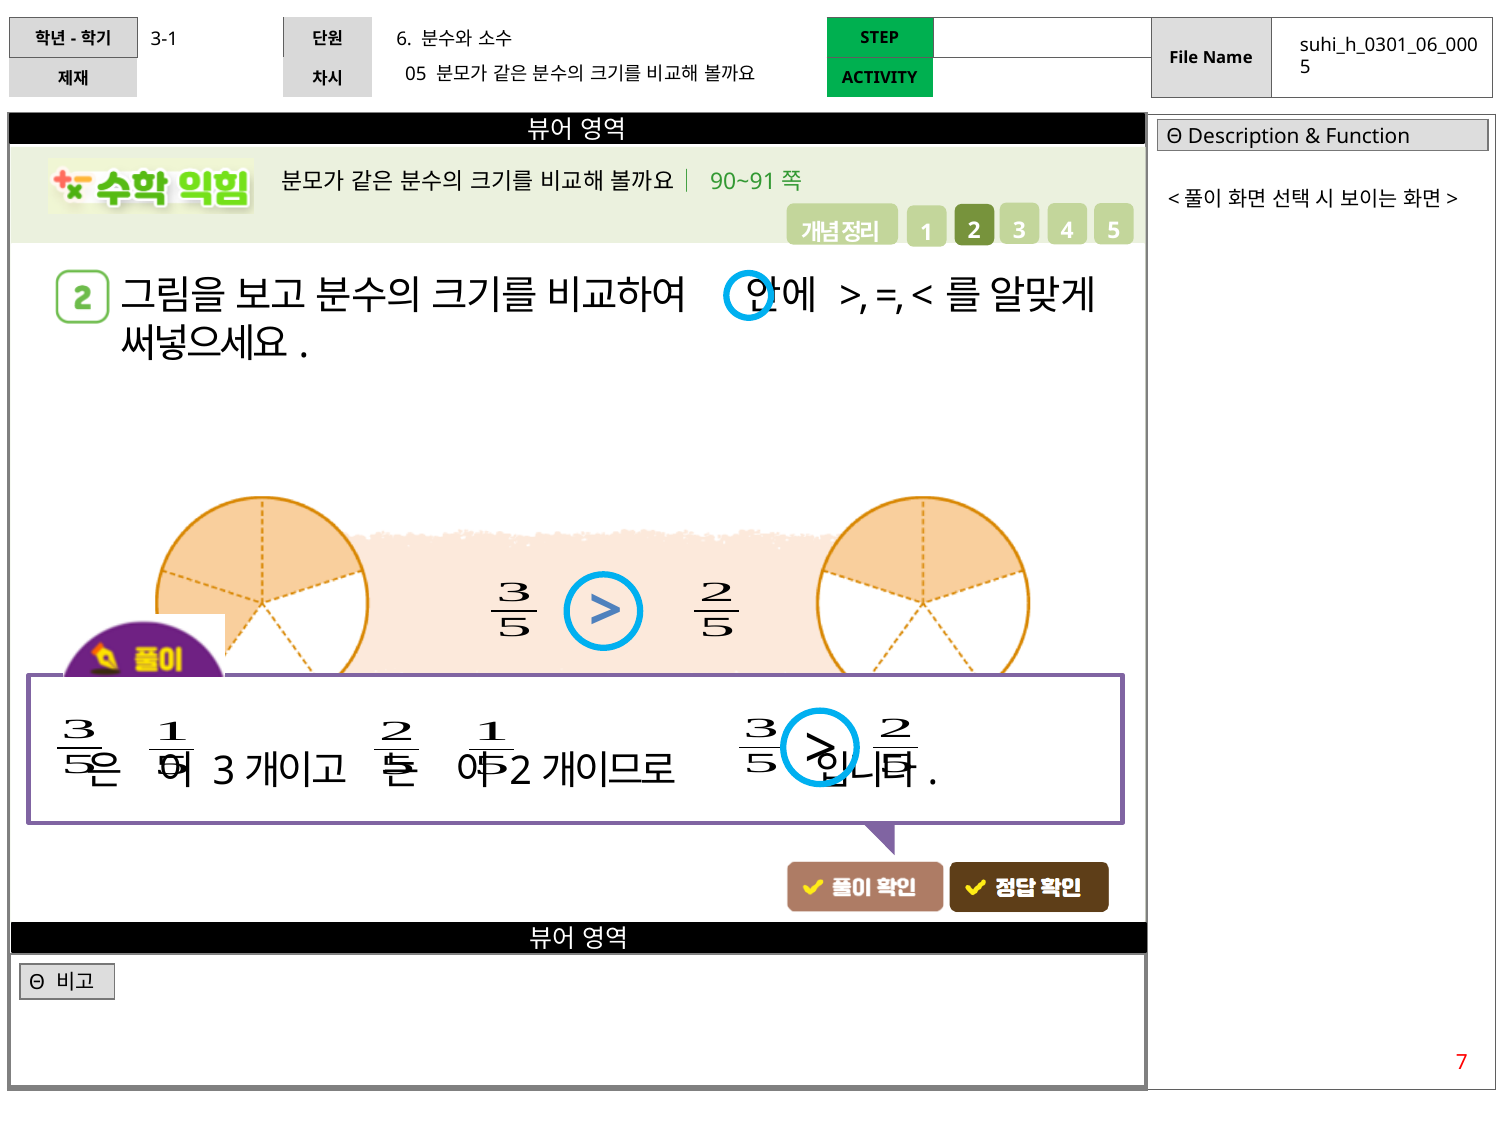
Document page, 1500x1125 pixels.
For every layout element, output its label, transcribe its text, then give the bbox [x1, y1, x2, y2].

text_box [724, 270, 774, 320]
text_box 5 [1092, 194, 1140, 251]
text_box 4 [1048, 194, 1092, 251]
text_box suhi_h_0301_06_0005 [1285, 25, 1495, 91]
picture [48, 158, 254, 214]
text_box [28, 614, 1123, 856]
picture [571, 578, 636, 614]
text_box 6. 분수와 소수 [381, 18, 538, 55]
picture [141, 463, 1064, 614]
text_box <풀이 화면 선택 시 보이는 화면> [1153, 178, 1500, 244]
picture [52, 265, 112, 327]
text_box 3-1 [135, 18, 278, 55]
text_box 분모가 같은 분수의 크기를 비교해 볼까요│ 90~91쪽 [266, 159, 905, 202]
text_box 2 [952, 194, 1000, 251]
text_box 개념 정리 [786, 196, 907, 253]
text_box 1 [907, 196, 952, 253]
picture [784, 858, 944, 913]
picture [948, 858, 1111, 913]
text_box 05 분모가 같은 분수의 크기를 비교해 볼까요 [390, 54, 804, 91]
table_header Θ Description & Function [1158, 120, 1487, 150]
text_box 그림을 보고 분수의 크기를 비교하여 안에 >, =, <를 알맞게 써넣으세요. [105, 263, 1109, 373]
text_box 3 [1000, 194, 1048, 251]
